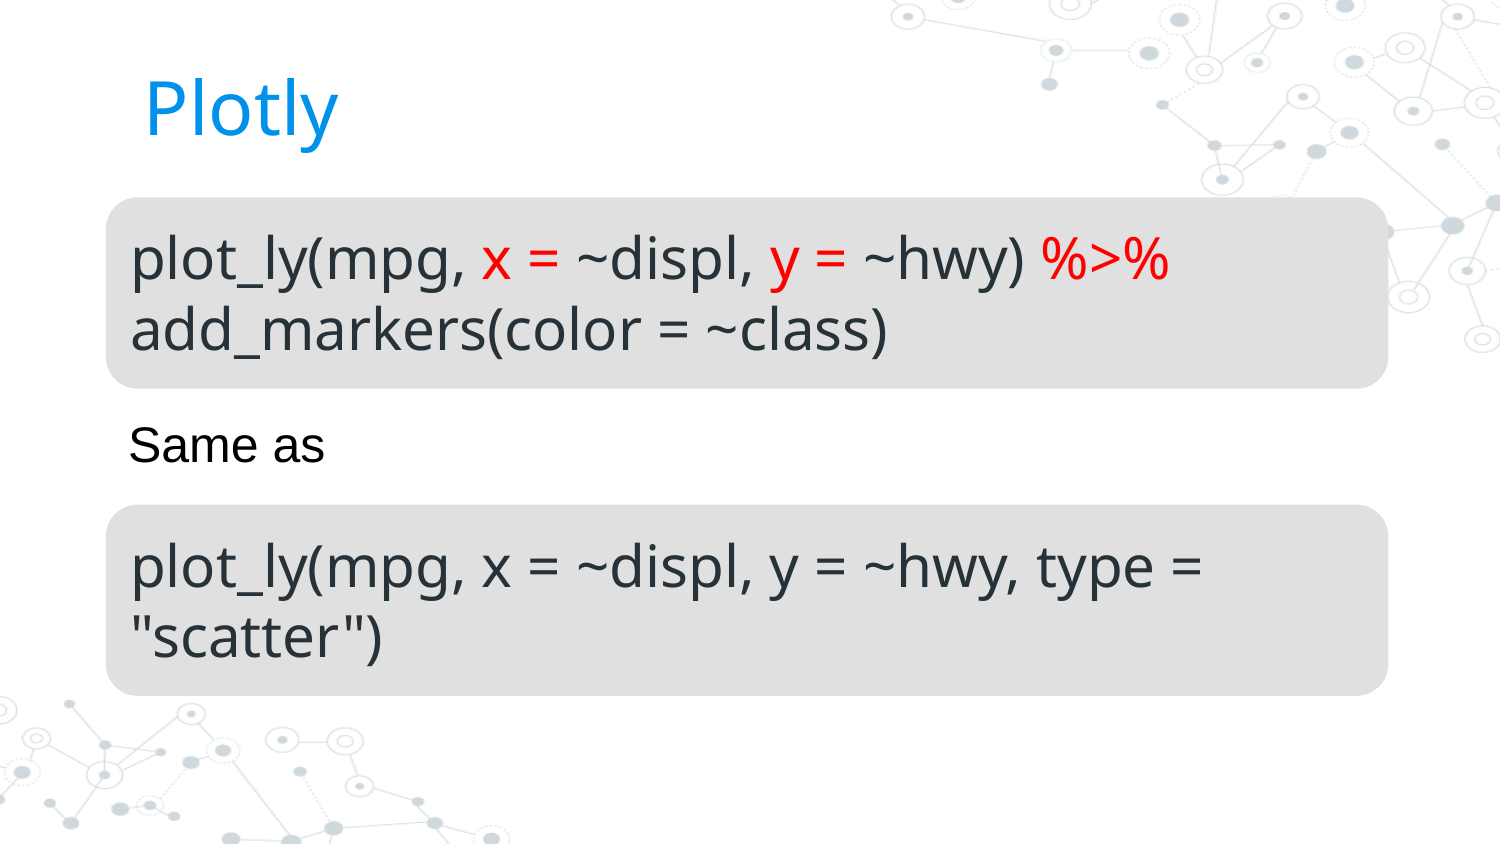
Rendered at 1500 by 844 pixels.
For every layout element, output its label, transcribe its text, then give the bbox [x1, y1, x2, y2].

title Plotly [128, 50, 1372, 166]
text_box Same as [113, 405, 341, 480]
picture [0, 0, 1500, 844]
text_box plot_ly(mpg, x = ~displ, y = ~hwy, type = "scatter") [105, 504, 1389, 696]
text_box plot_ly(mpg, x = ~displ, y = ~hwy) %>% add_markers(color = ~class) [105, 197, 1389, 389]
